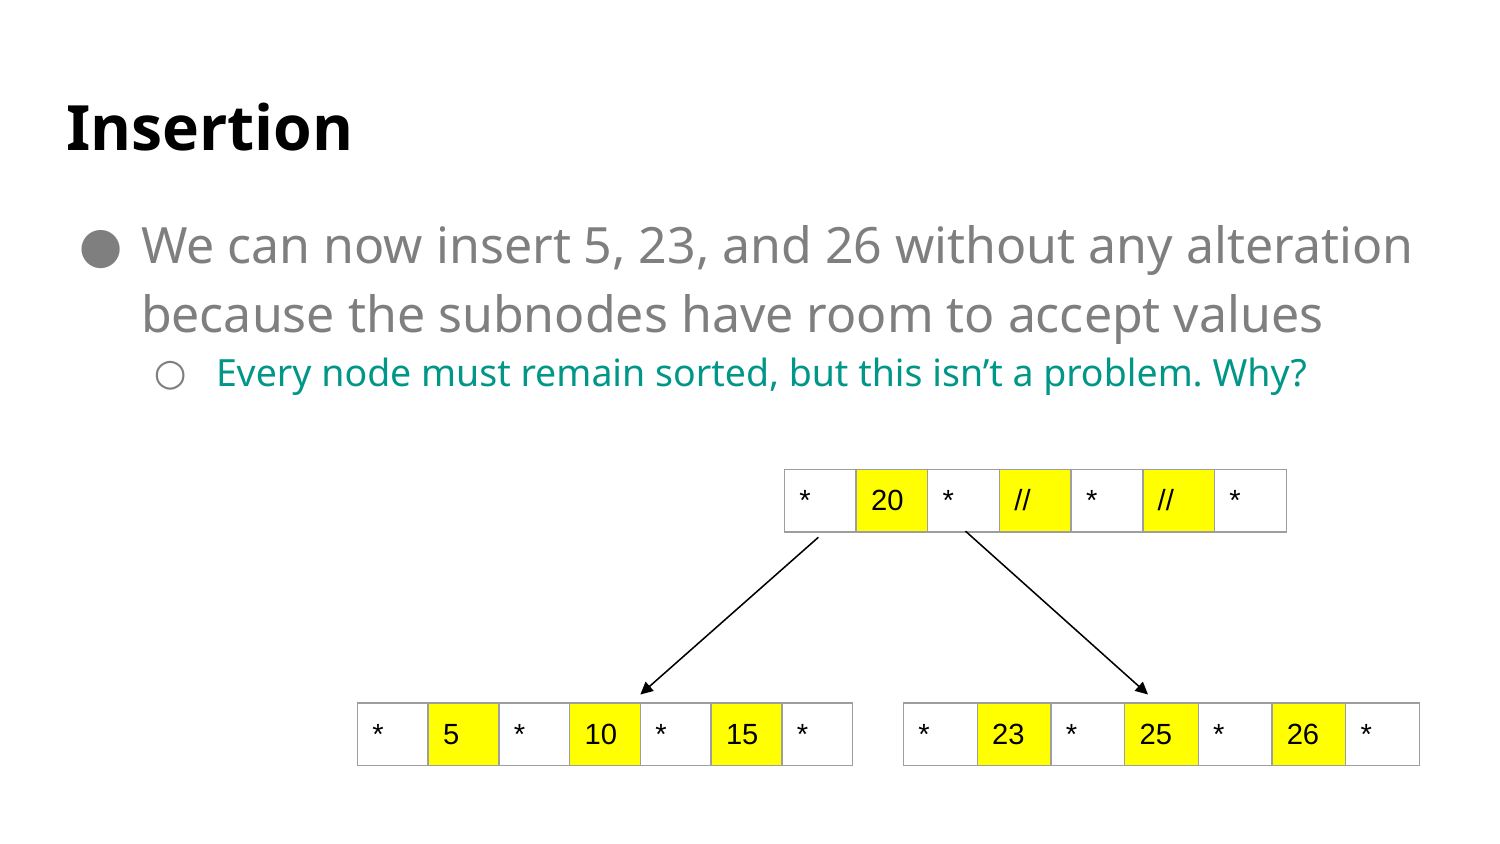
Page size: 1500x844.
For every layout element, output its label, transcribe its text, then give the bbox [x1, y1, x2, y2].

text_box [640, 536, 819, 695]
table_header 10 [570, 704, 640, 765]
table_header * [1199, 704, 1271, 765]
table_header 26 [1273, 704, 1345, 765]
table_header * [1215, 470, 1286, 531]
table_header * [904, 704, 977, 765]
list We can now insert 5, 23, and 26 without any alteration because the subnodes have room to accept values Every node must remain sorted, but this isn’t a problem. Why? [51, 189, 1449, 349]
table_header 25 [1125, 704, 1198, 765]
table_header // [1144, 470, 1214, 531]
table_header // [1000, 470, 1070, 529]
table_header * [641, 704, 710, 765]
table_header * [785, 470, 855, 531]
table_header * [358, 704, 427, 765]
table_header * [1052, 704, 1124, 765]
table_header 20 [857, 470, 927, 531]
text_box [965, 530, 1149, 695]
title Insertion [51, 72, 1449, 176]
table_header * [928, 470, 999, 531]
table_header * [783, 704, 852, 765]
table_header * [1072, 470, 1142, 529]
table_header * [500, 704, 569, 765]
table_header 15 [712, 704, 781, 765]
table_header 23 [978, 704, 1050, 765]
table_header * [1346, 704, 1419, 765]
table_header 5 [429, 704, 498, 765]
